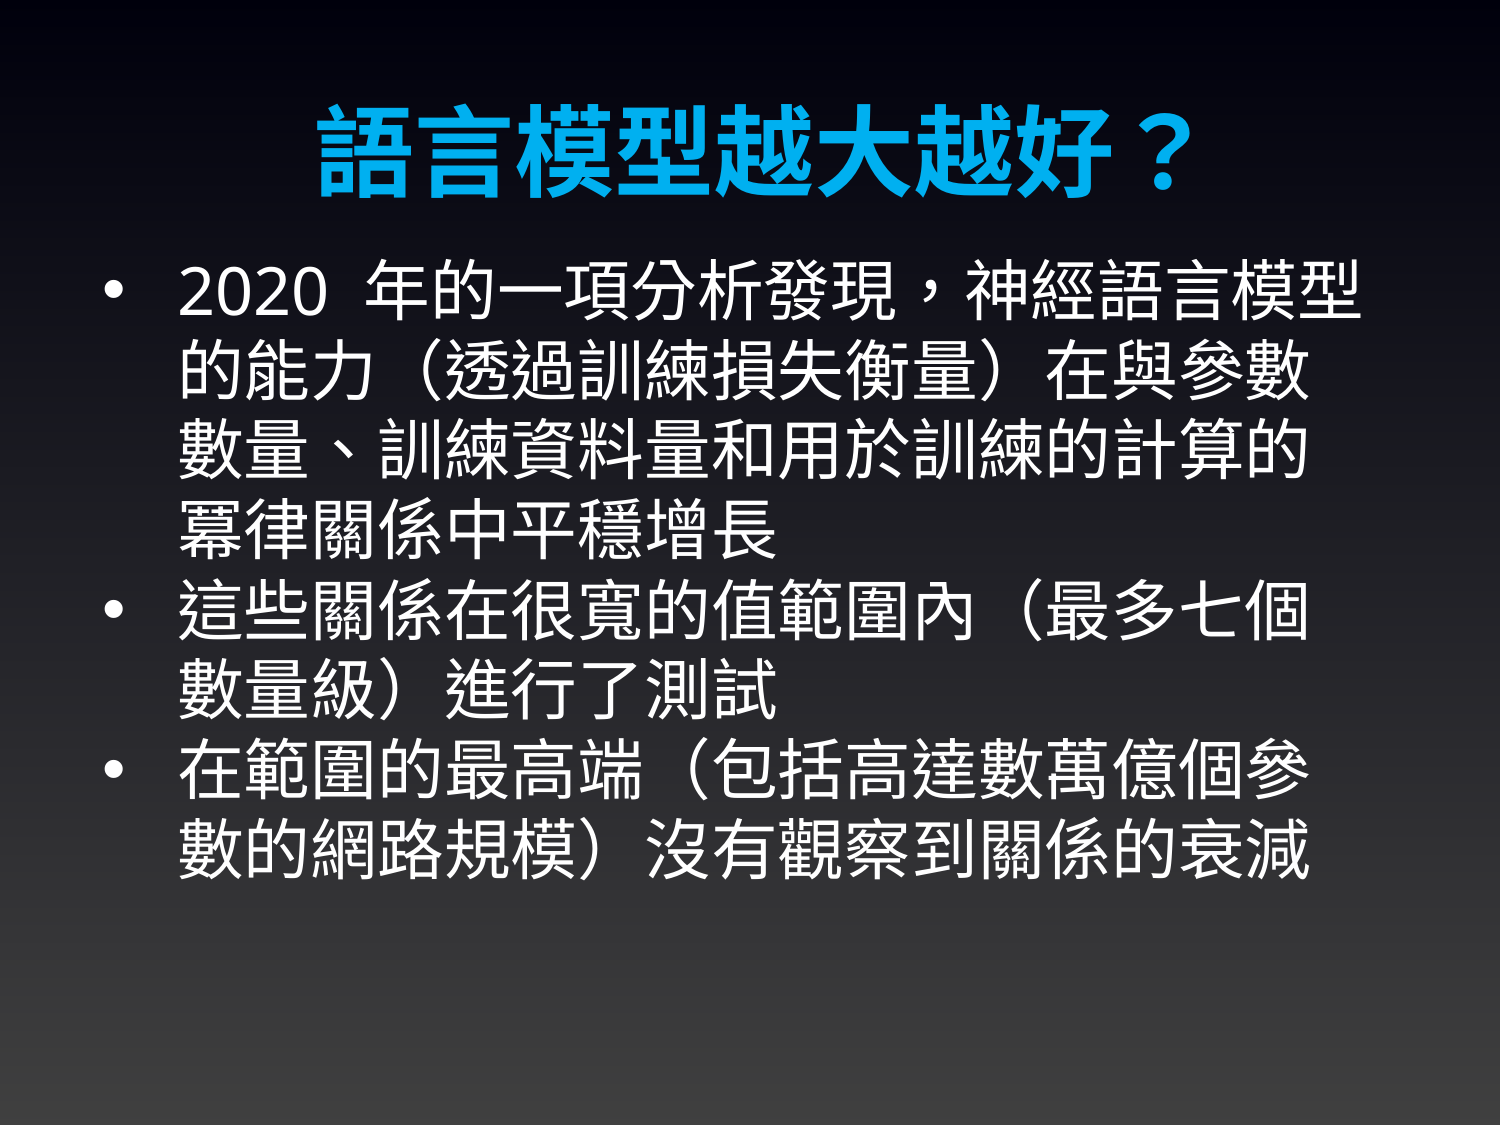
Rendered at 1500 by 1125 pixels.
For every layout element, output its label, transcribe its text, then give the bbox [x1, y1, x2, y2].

text_box 2020 年的一項分析發現，神經語言模型的能力（透過訓練損失衡量）在與參數數量、訓練資料量和用於訓練的計算的冪律關係中平穩增長 這些關係在很寬的值範圍內（最多七個數量級）進行了測試 在範圍的最高端（包括高達數萬億個參數的網路規模）沒有觀察到關係的衰減 [87, 241, 1388, 896]
text_box 語言模型越大越好？ [299, 62, 1275, 225]
